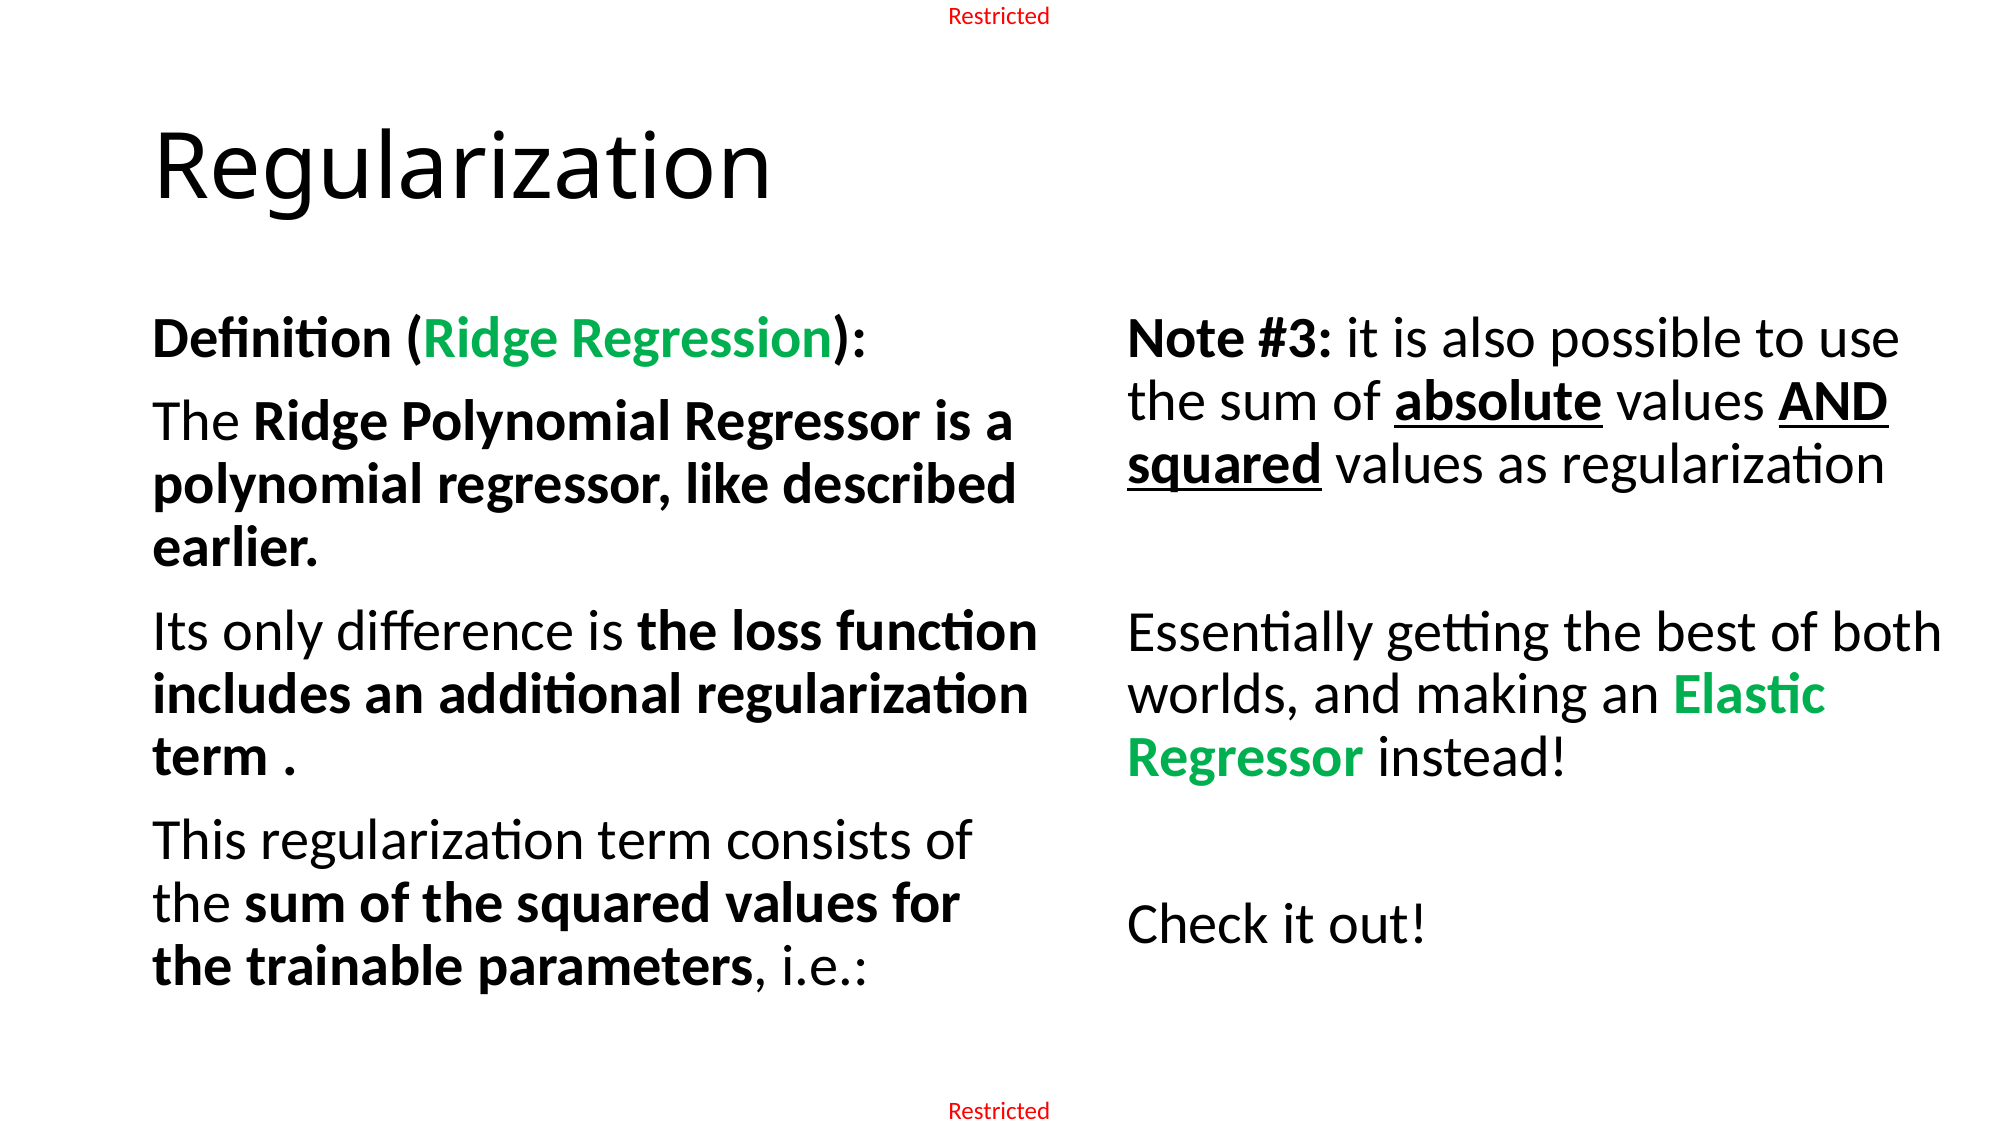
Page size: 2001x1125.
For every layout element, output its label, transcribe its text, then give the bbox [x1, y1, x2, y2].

title Regularization [137, 59, 1863, 278]
list Note #3: it is also possible to use the sum of absolute values AND squared values as regularization Essentially getting the best of both worlds, and making an Elastic Regressor instead! Check it out! [1112, 300, 1963, 1125]
